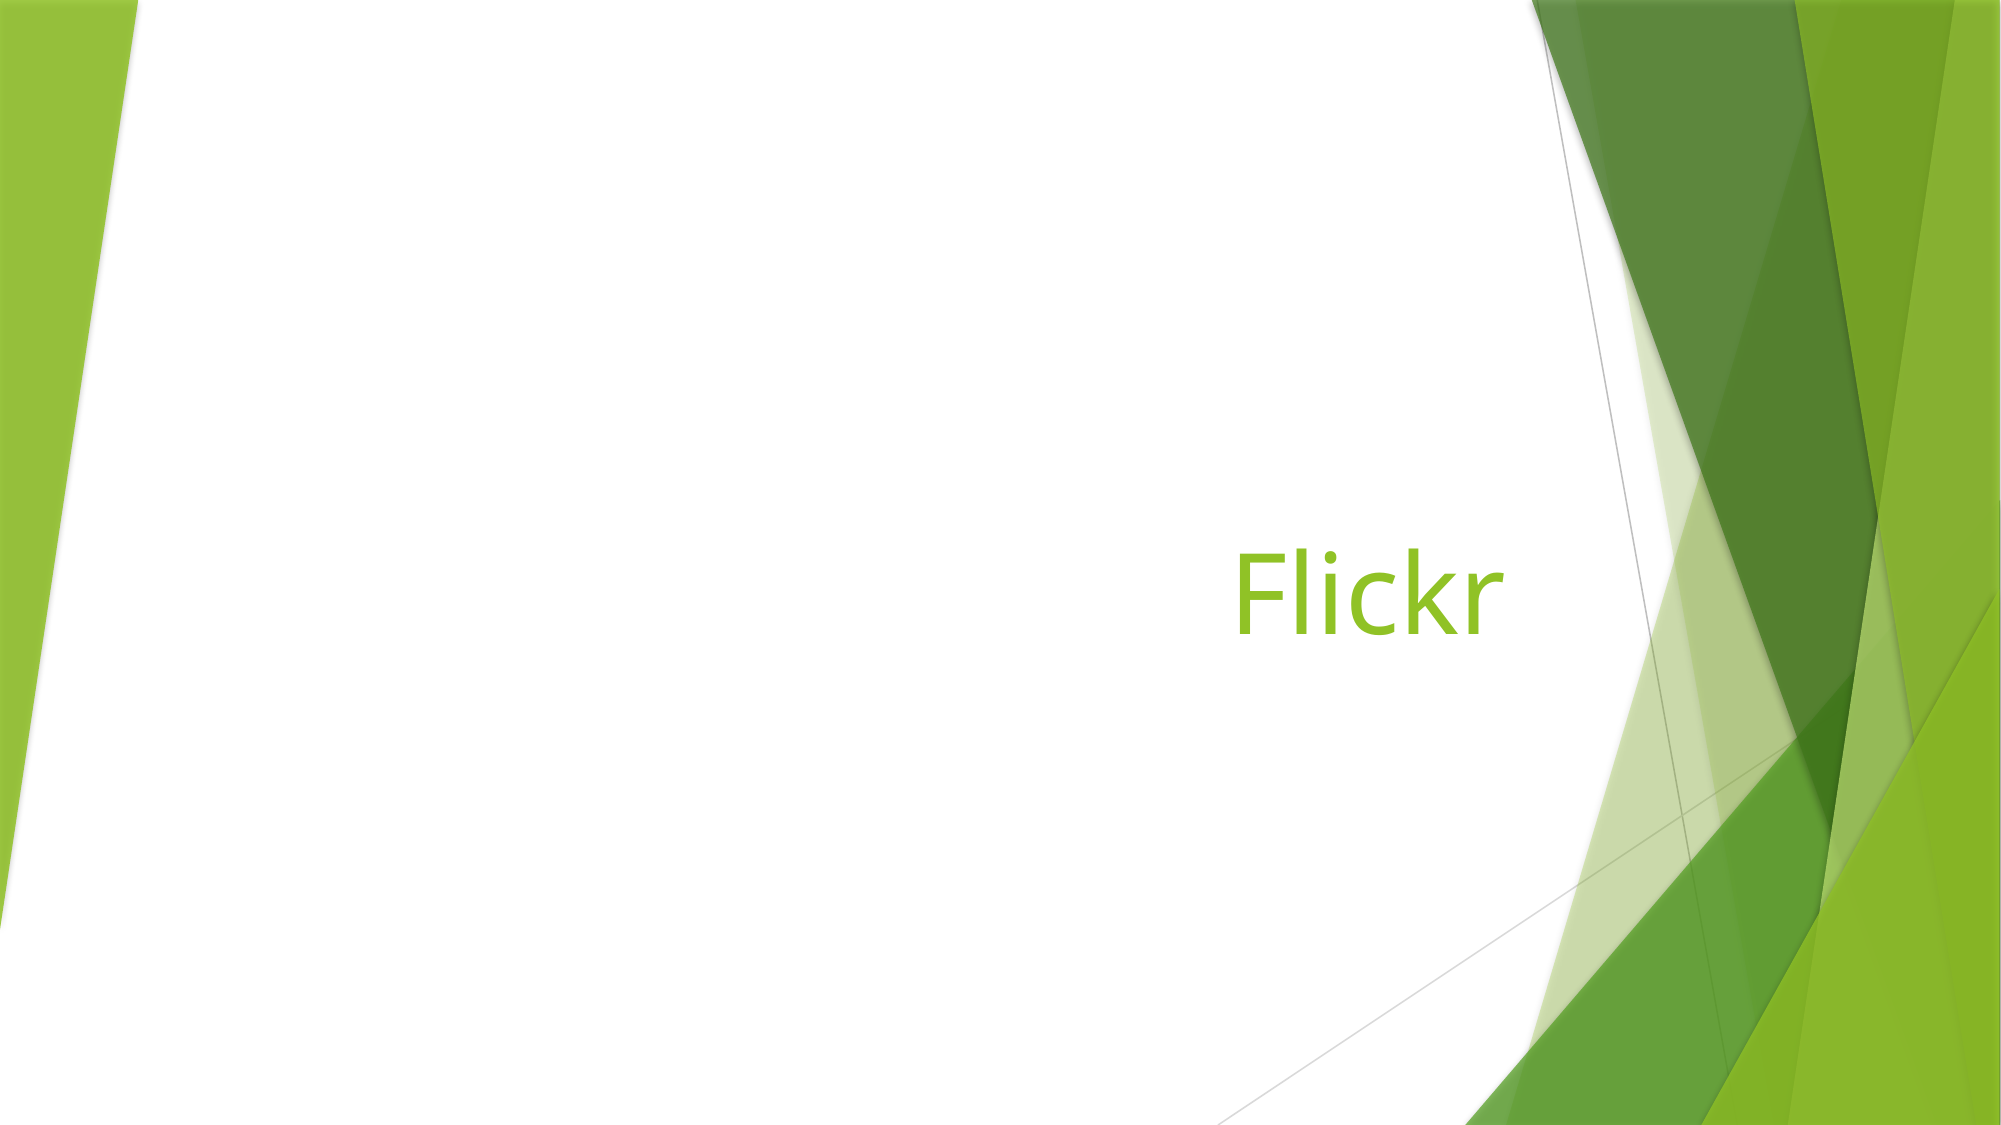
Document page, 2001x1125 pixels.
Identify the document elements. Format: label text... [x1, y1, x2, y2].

title Flickr [247, 394, 1522, 665]
